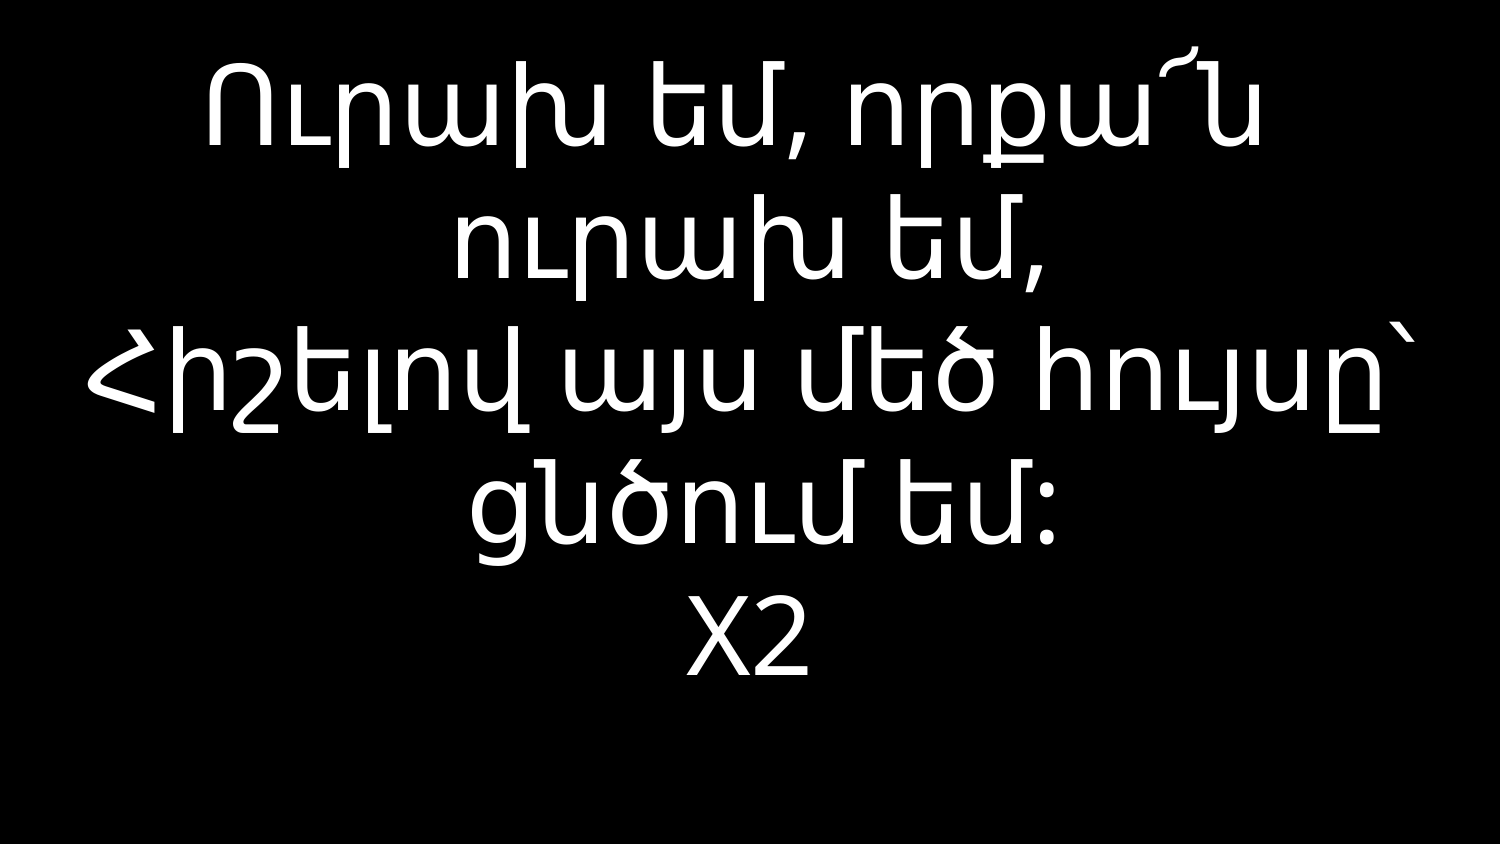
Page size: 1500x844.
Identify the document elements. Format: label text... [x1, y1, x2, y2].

title Ուրախ եմ, որքա՜ն ուրախ եմ, Հիշելով այս մեծ հույսը՝ ցնծում եմ: X2 [0, 0, 1500, 844]
